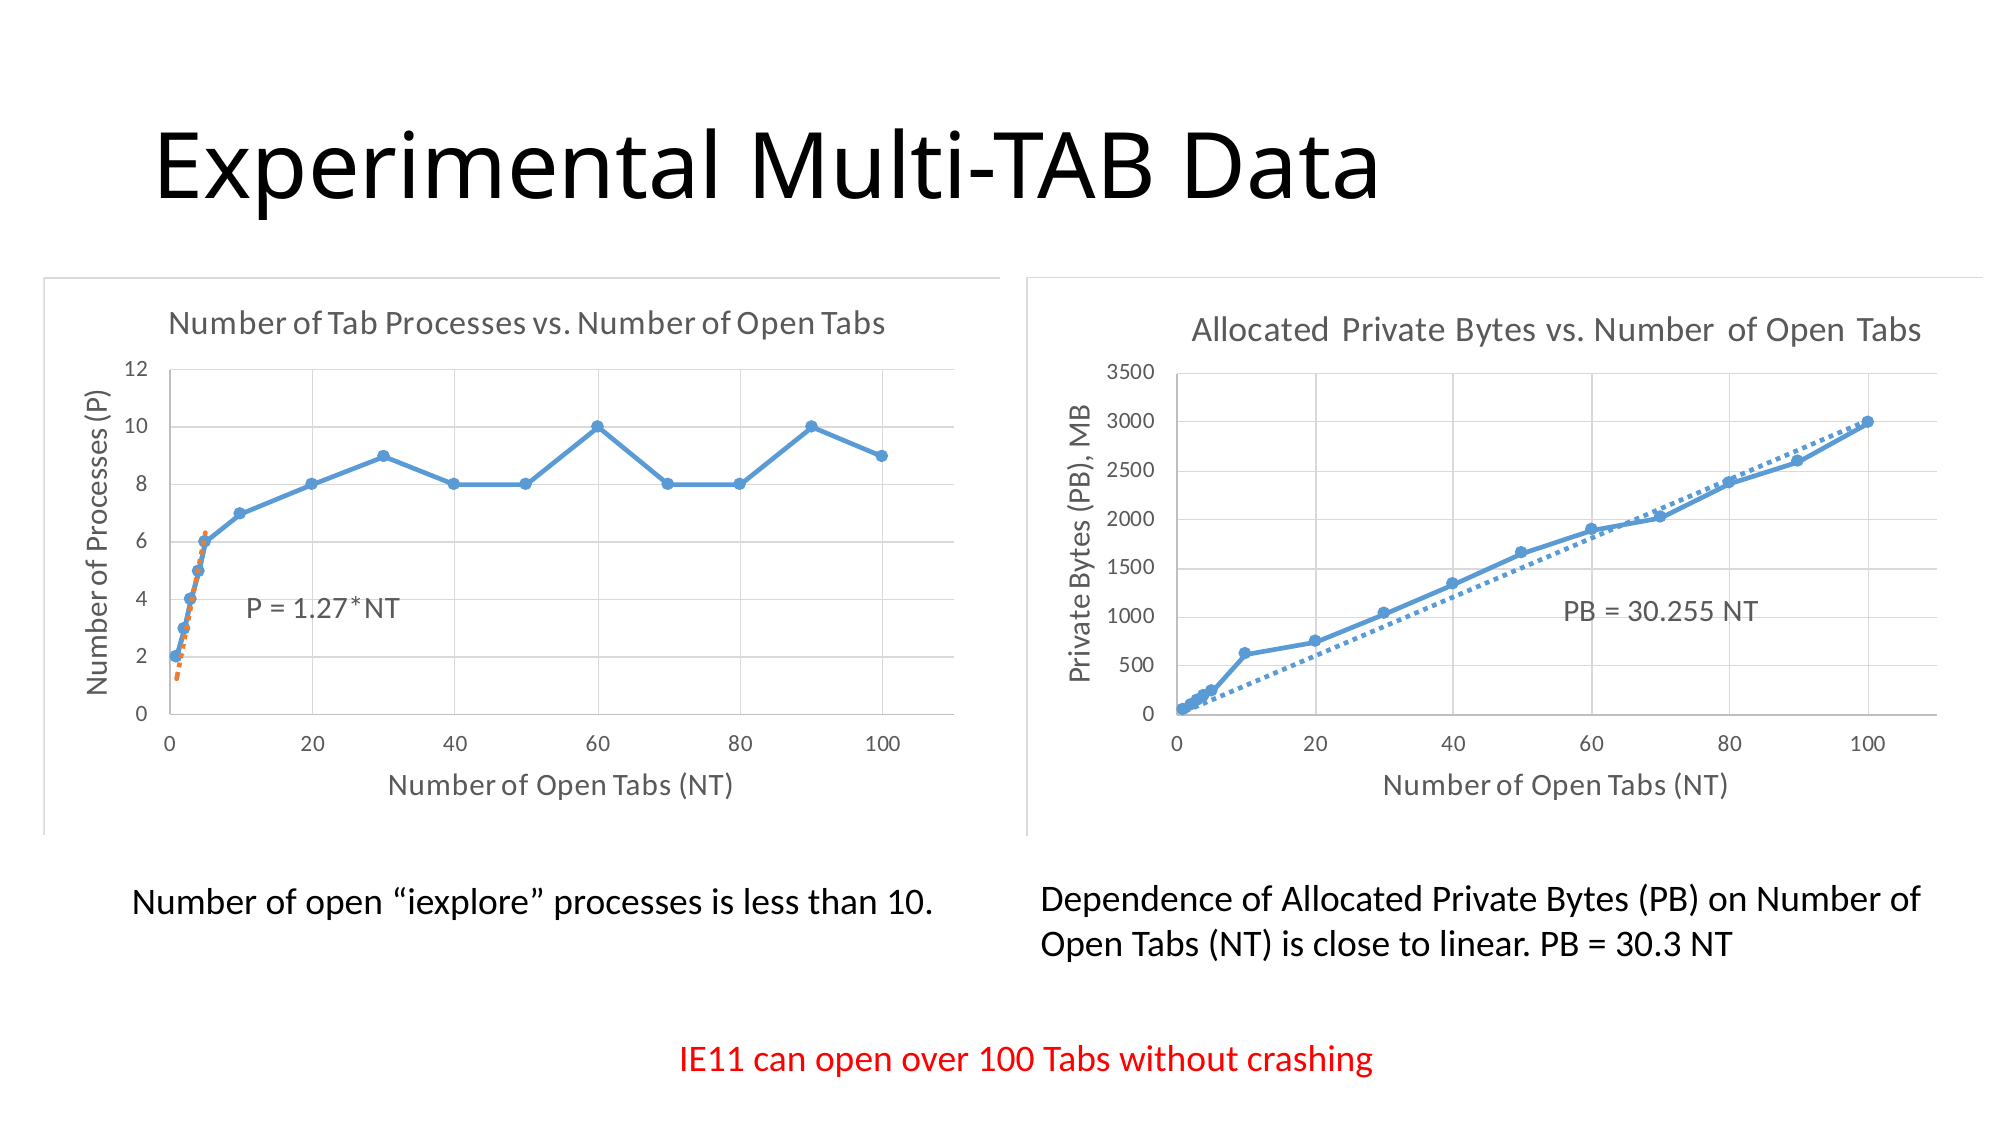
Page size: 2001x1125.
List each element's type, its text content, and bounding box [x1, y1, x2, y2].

text_box Dependence of Allocated Private Bytes (PB) on Number of Open Tabs (NT) is close to linear. PB = 30.3 NT [1025, 866, 1967, 971]
picture [43, 277, 1000, 835]
title Experimental Multi-TAB Data [137, 59, 1863, 278]
picture [1025, 276, 1983, 836]
text_box IE11 can open over 100 Tabs without crashing [664, 1026, 1398, 1086]
text_box Number of open “iexplore” processes is less than 10. [117, 869, 959, 930]
